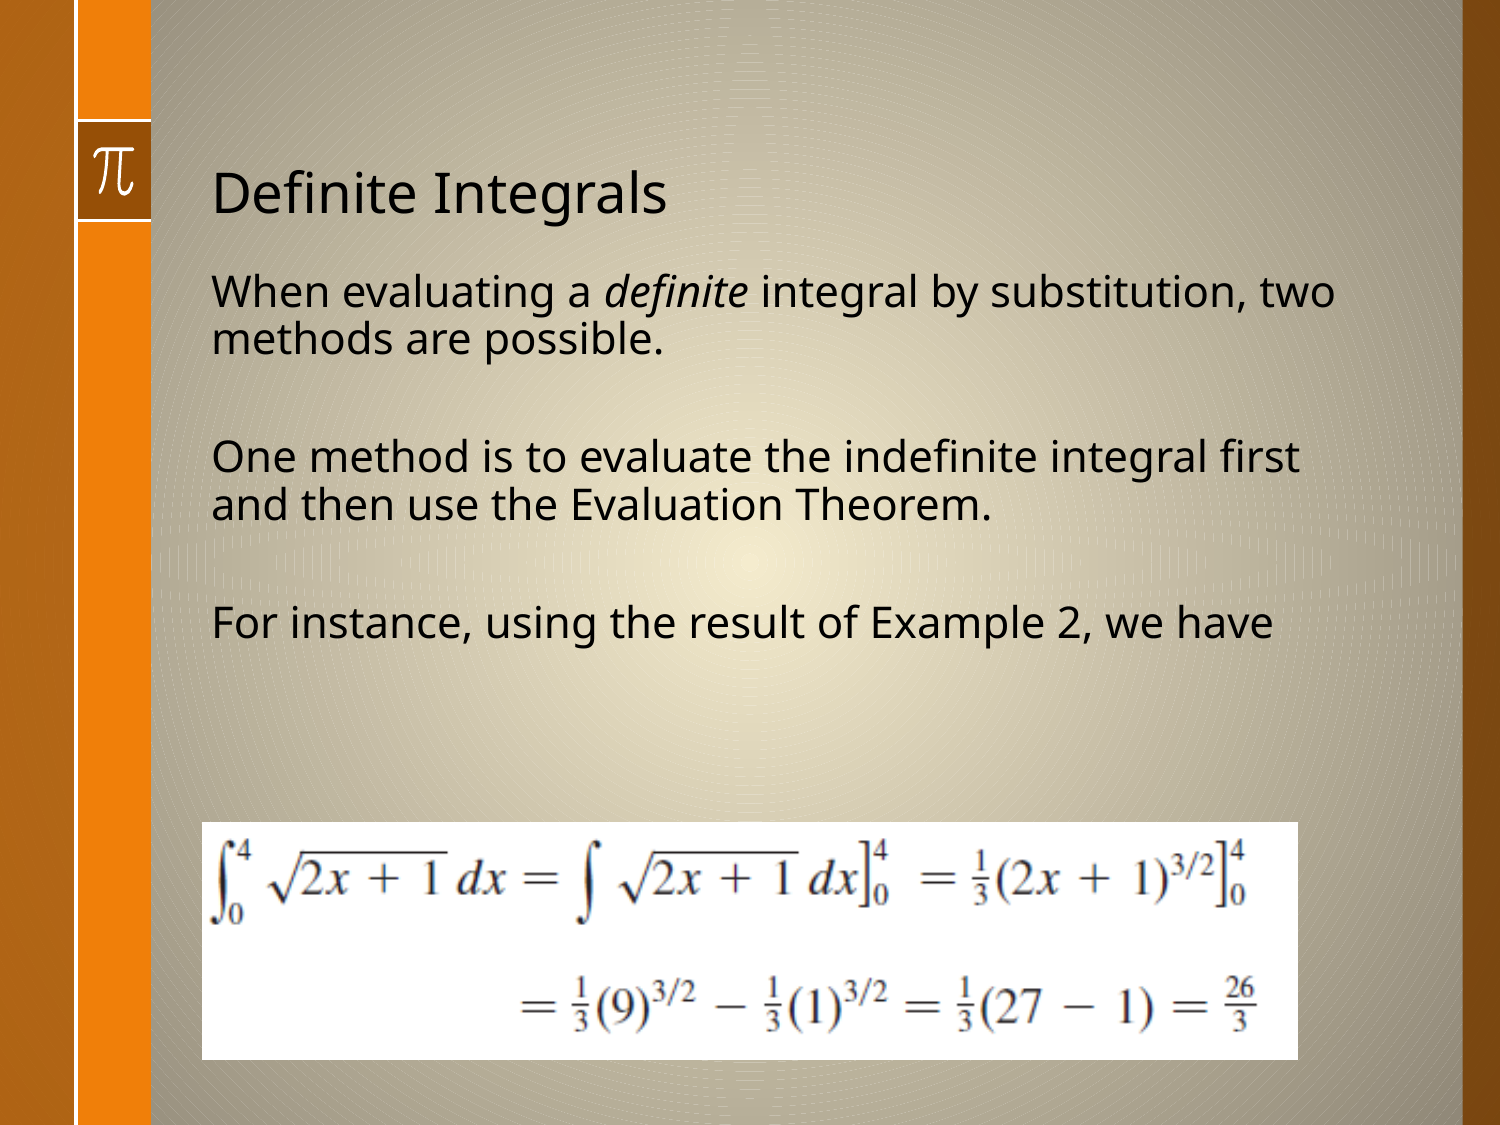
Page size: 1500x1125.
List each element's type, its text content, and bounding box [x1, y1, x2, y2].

picture [202, 822, 1298, 1060]
title Definite Integrals [196, 29, 1400, 233]
list When evaluating a definite integral by substitution, two methods are possible. One method is to evaluate the indefinite integral first and then use the Evaluation Theorem. For instance, using the result of Example 2, we have [196, 262, 1400, 1013]
